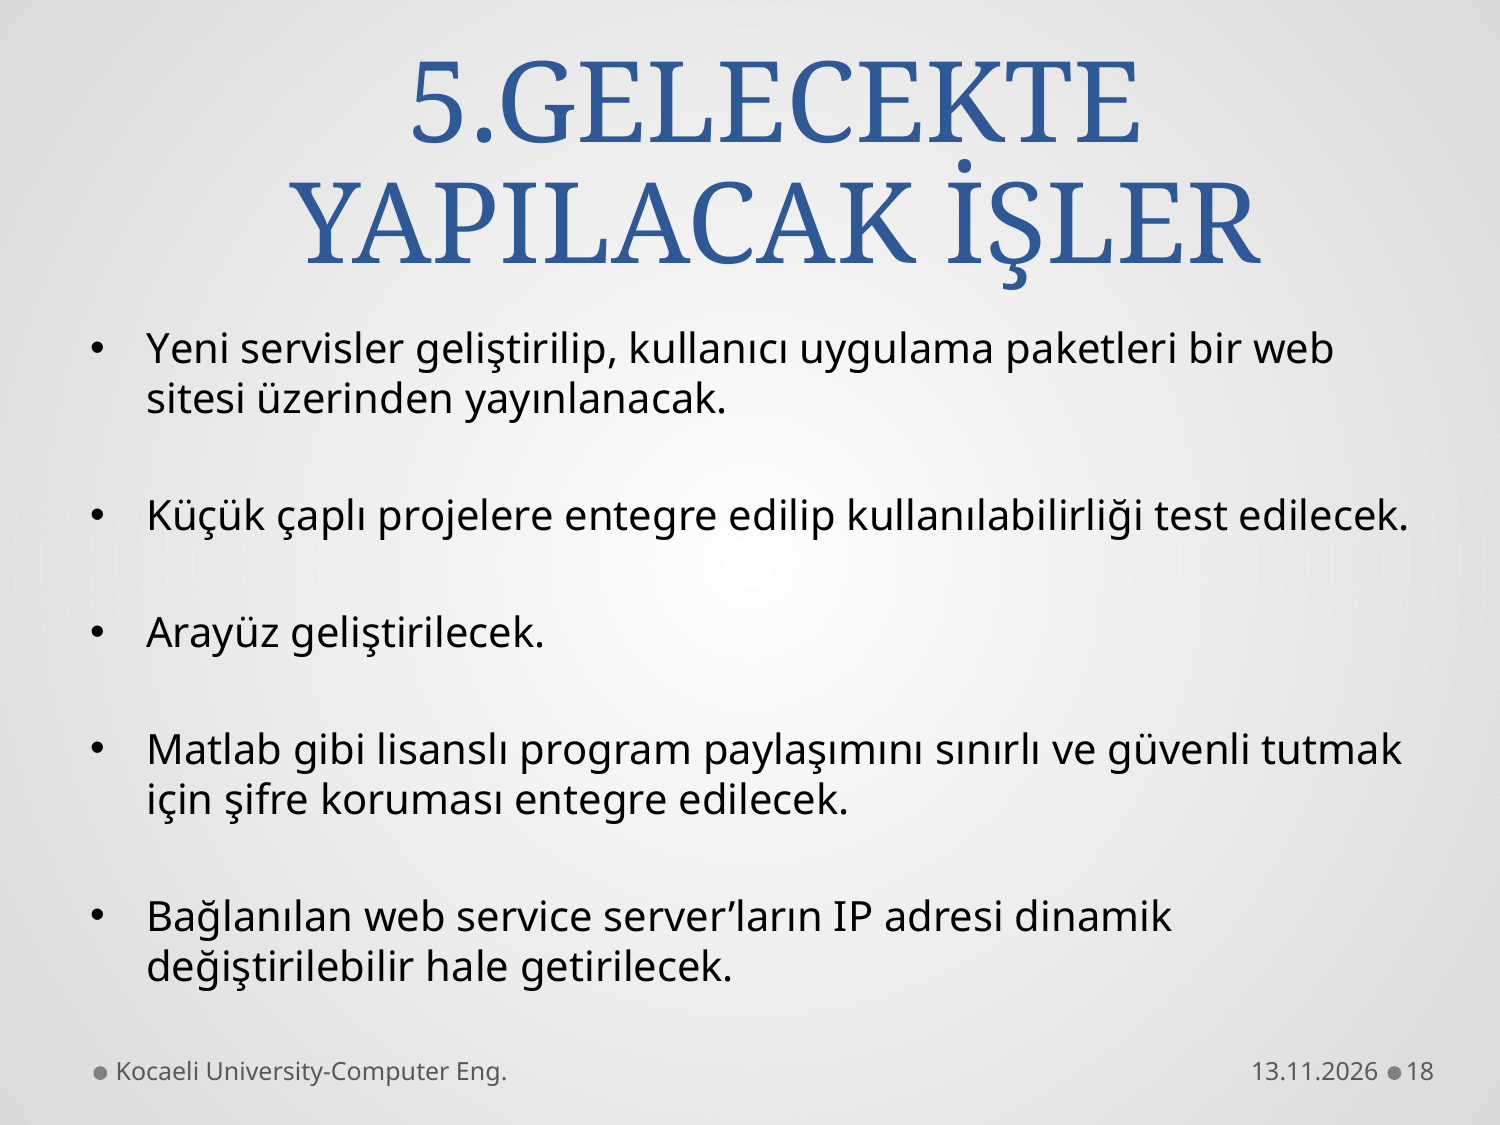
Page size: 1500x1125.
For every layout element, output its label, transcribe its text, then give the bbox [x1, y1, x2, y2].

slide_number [1043, 1042, 1386, 1103]
title 5.GELECEKTE YAPILACAK İŞLER [100, 30, 1451, 294]
slide_number 18 [1401, 1042, 1494, 1103]
footer Kocaeli University-Computer Eng. [108, 1042, 576, 1103]
list Yeni servisler geliştirilip, kullanıcı uygulama paketleri bir web sitesi üzerinden yayınlanacak. Küçük çaplı projelere entegre edilip kullanılabilirliği test edilecek. Arayüz geliştirilecek. Matlab gibi lisanslı program paylaşımını sınırlı ve güvenli tutmak için şifre koruması entegre edilecek. Bağlanılan web service server’ların IP adresi dinamik değiştirilebilir hale getirilecek. [75, 314, 1447, 1005]
